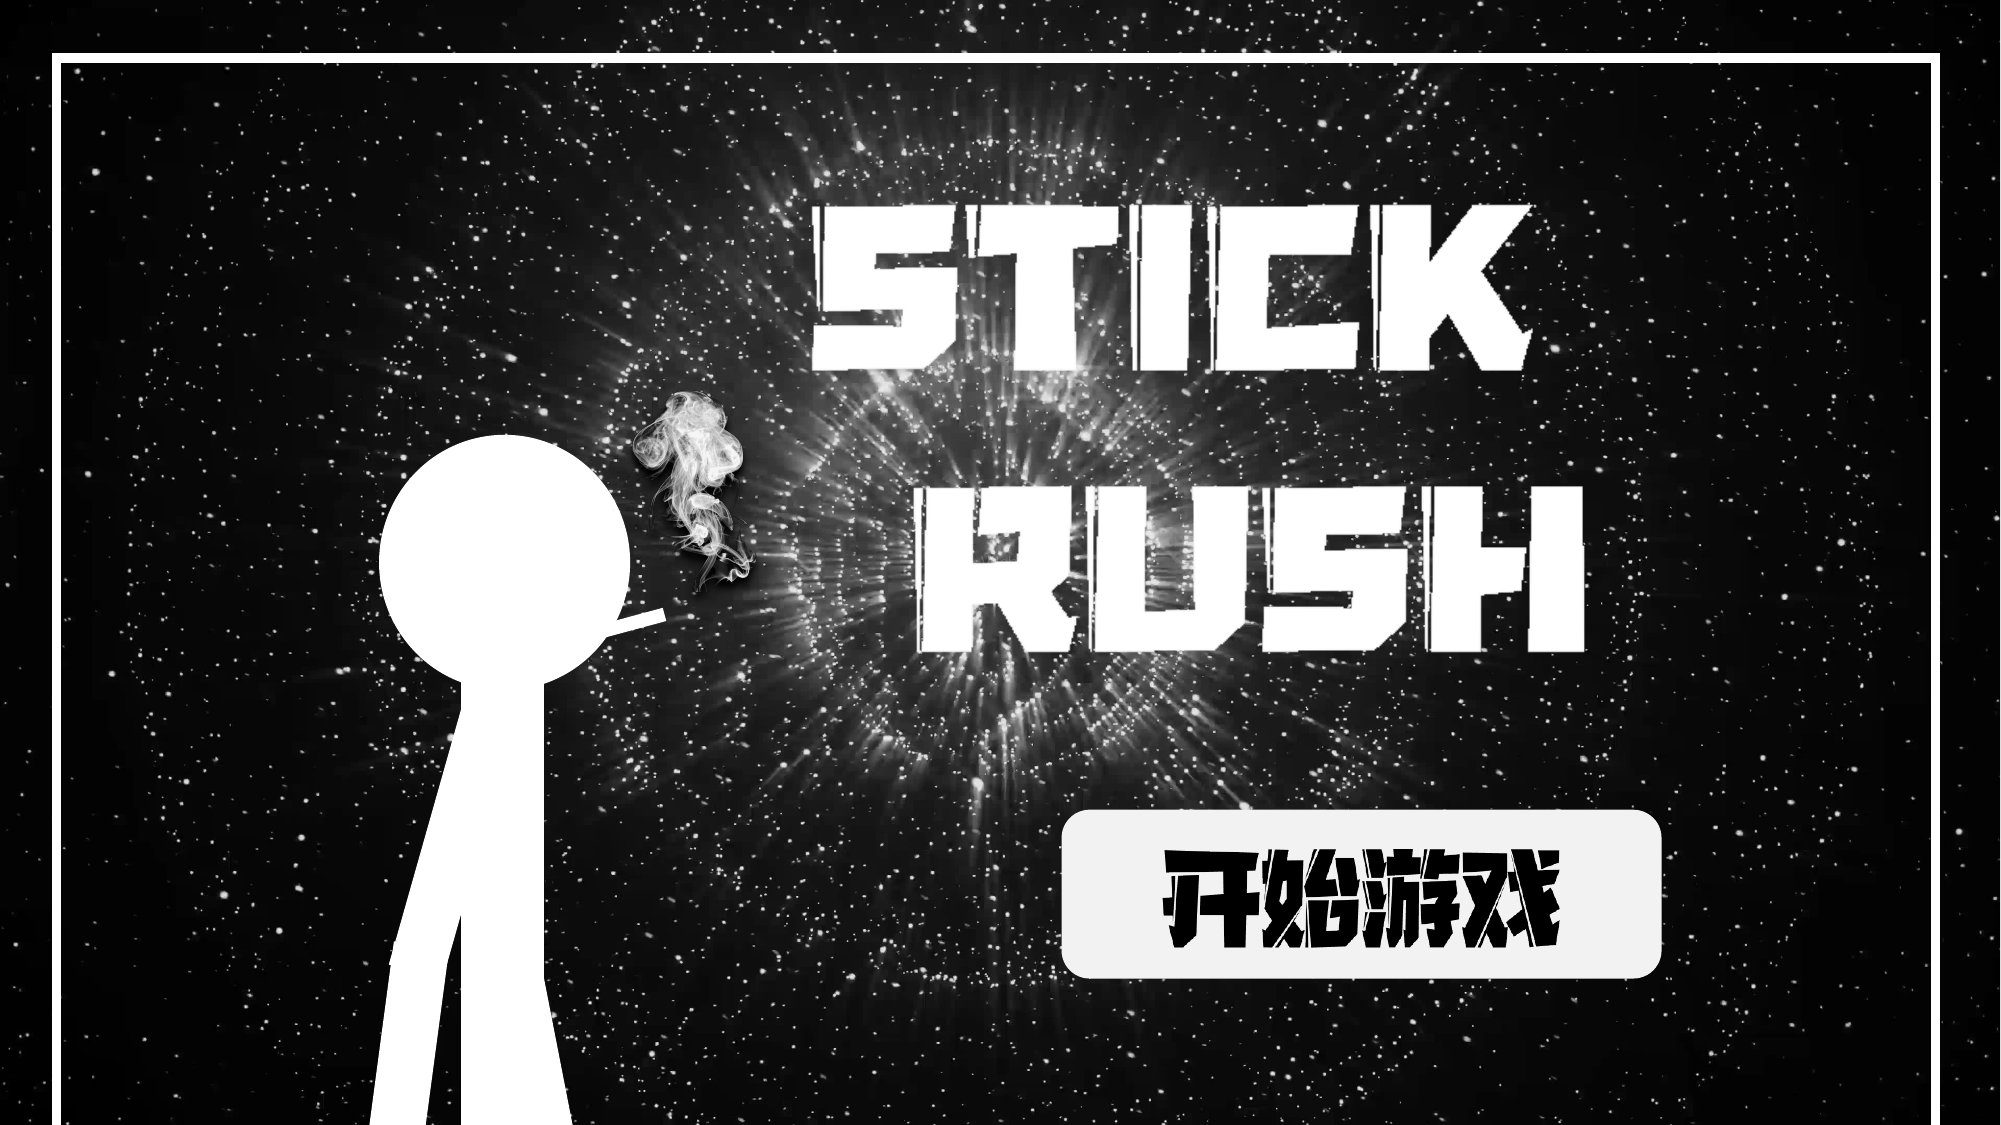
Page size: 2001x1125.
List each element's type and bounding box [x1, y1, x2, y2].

picture [0, 0, 2001, 1125]
text_box [56, 57, 1936, 1125]
picture [1142, 809, 1689, 982]
picture [613, 102, 1905, 743]
text_box [1060, 808, 1638, 980]
